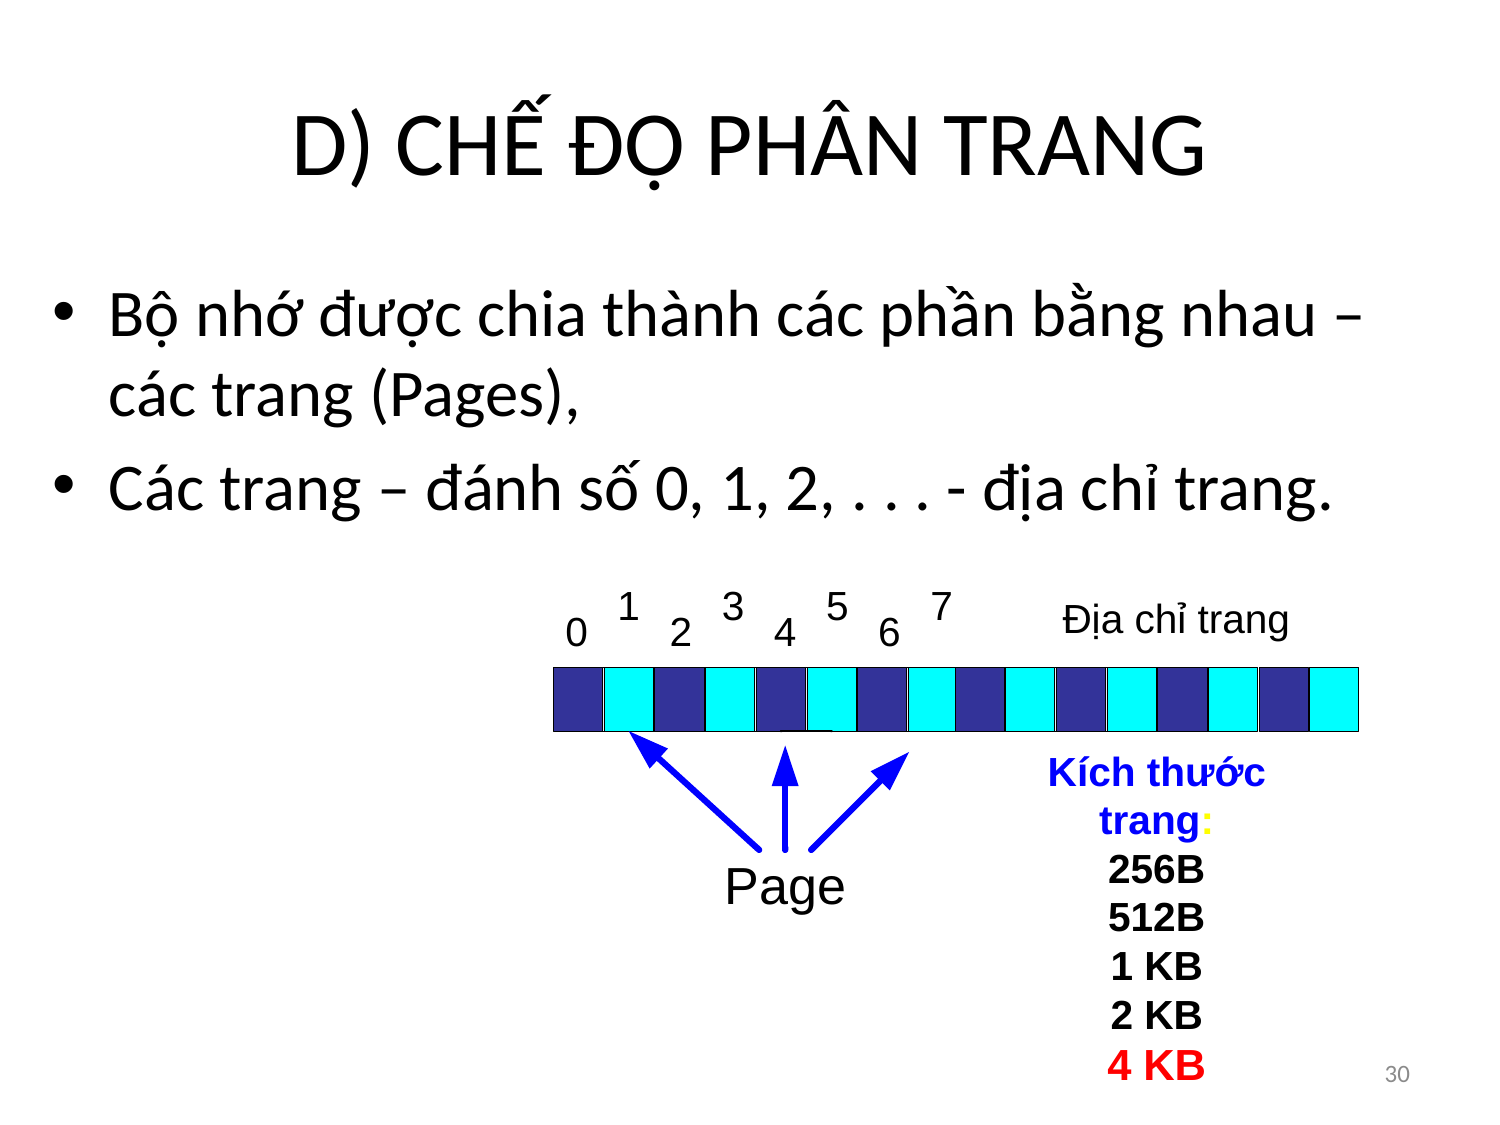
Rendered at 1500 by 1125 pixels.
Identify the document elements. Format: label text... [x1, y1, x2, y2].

slide_number 30 [1364, 1042, 1425, 1103]
title D) CHẾ ĐỘ PHÂN TRANG [75, 45, 1425, 233]
picture [549, 574, 1363, 1098]
list Bộ nhớ được chia thành các phần bằng nhau – các trang (Pages), Các trang – đánh số 0, 1, 2, . . . - địa chỉ trang. [37, 262, 1463, 1006]
